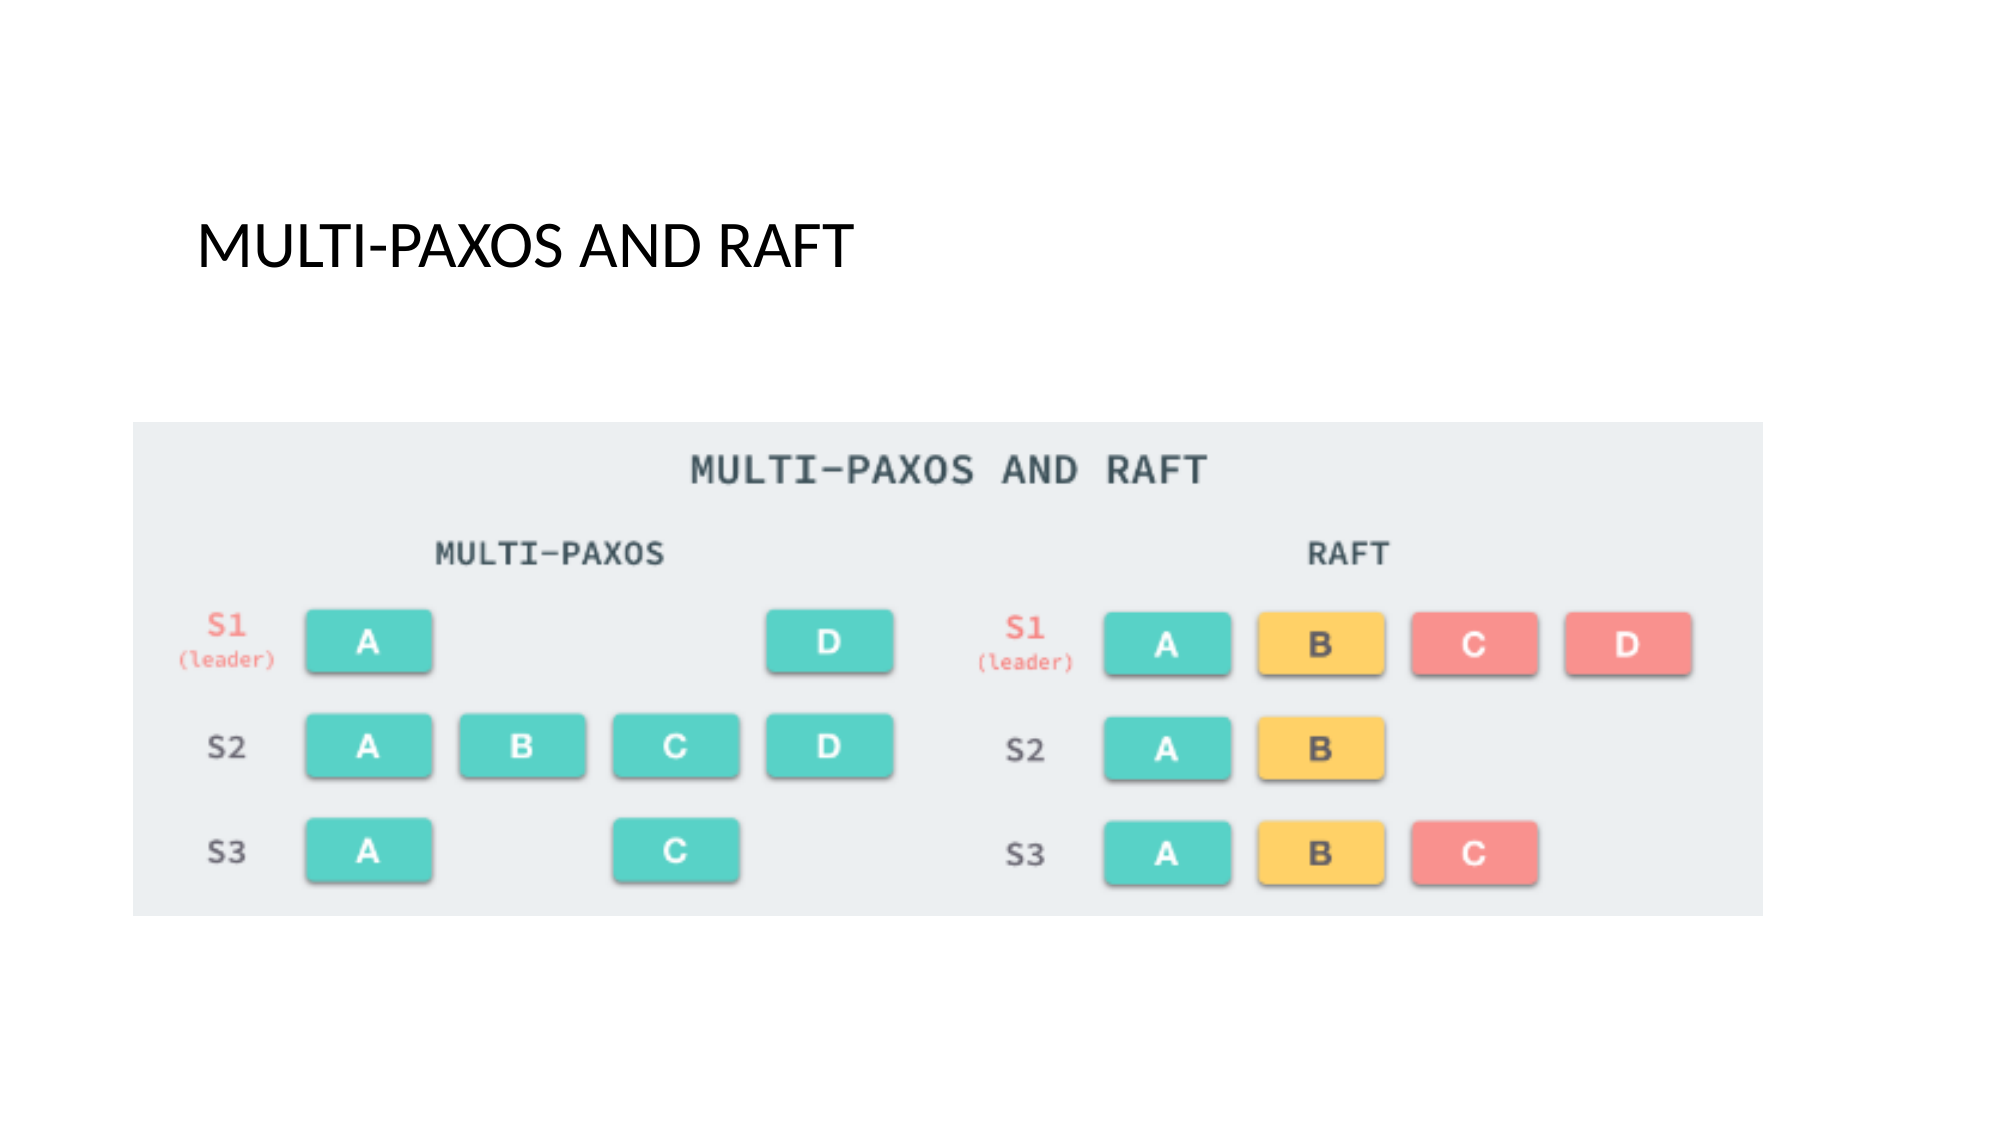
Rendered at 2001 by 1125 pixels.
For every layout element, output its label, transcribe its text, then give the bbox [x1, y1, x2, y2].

picture [132, 422, 1763, 916]
text_box MULTI-PAXOS AND RAFT [181, 193, 871, 289]
